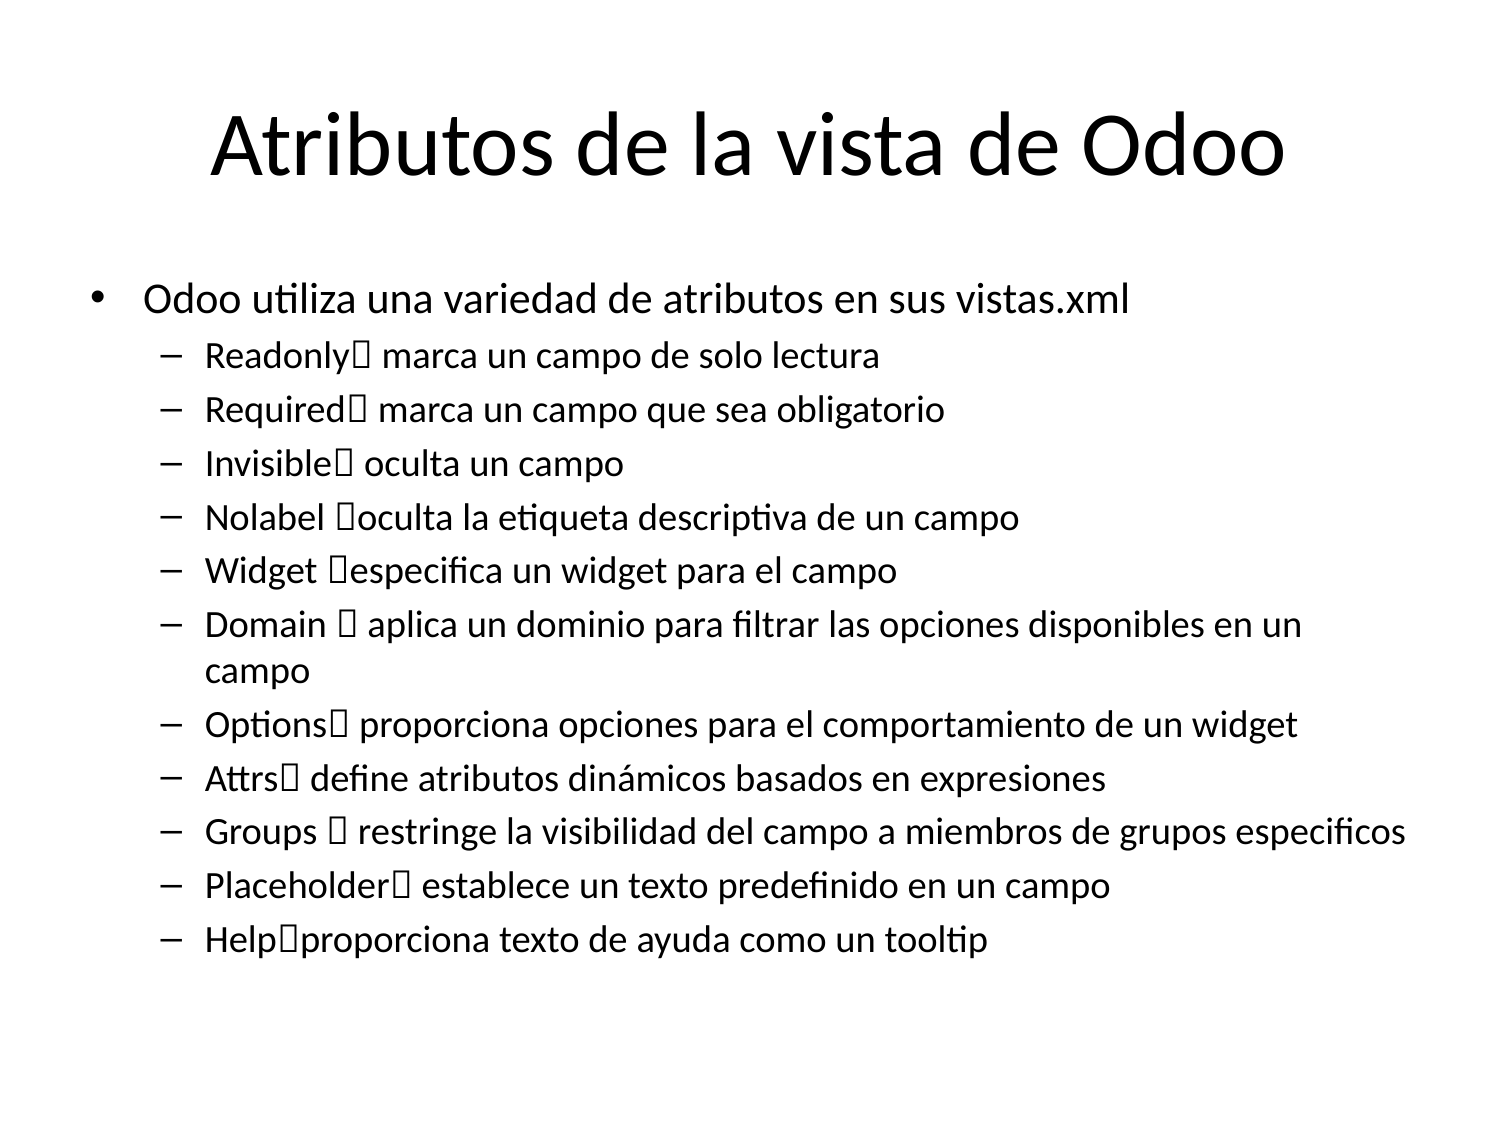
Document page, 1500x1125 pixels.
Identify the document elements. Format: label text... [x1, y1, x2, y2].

list Odoo utiliza una variedad de atributos en sus vistas.xml Readonly marca un campo de solo lectura Required marca un campo que sea obligatorio Invisible oculta un campo Nolabel oculta la etiqueta descriptiva de un campo Widget especifica un widget para el campo Domain  aplica un dominio para filtrar las opciones disponibles en un campo Options proporciona opciones para el comportamiento de un widget Attrs define atributos dinámicos basados en expresiones Groups  restringe la visibilidad del campo a miembros de grupos especificos Placeholder establece un texto predefinido en un campo Helpproporciona texto de ayuda como un tooltip [75, 262, 1425, 1005]
title Atributos de la vista de Odoo [75, 45, 1425, 233]
